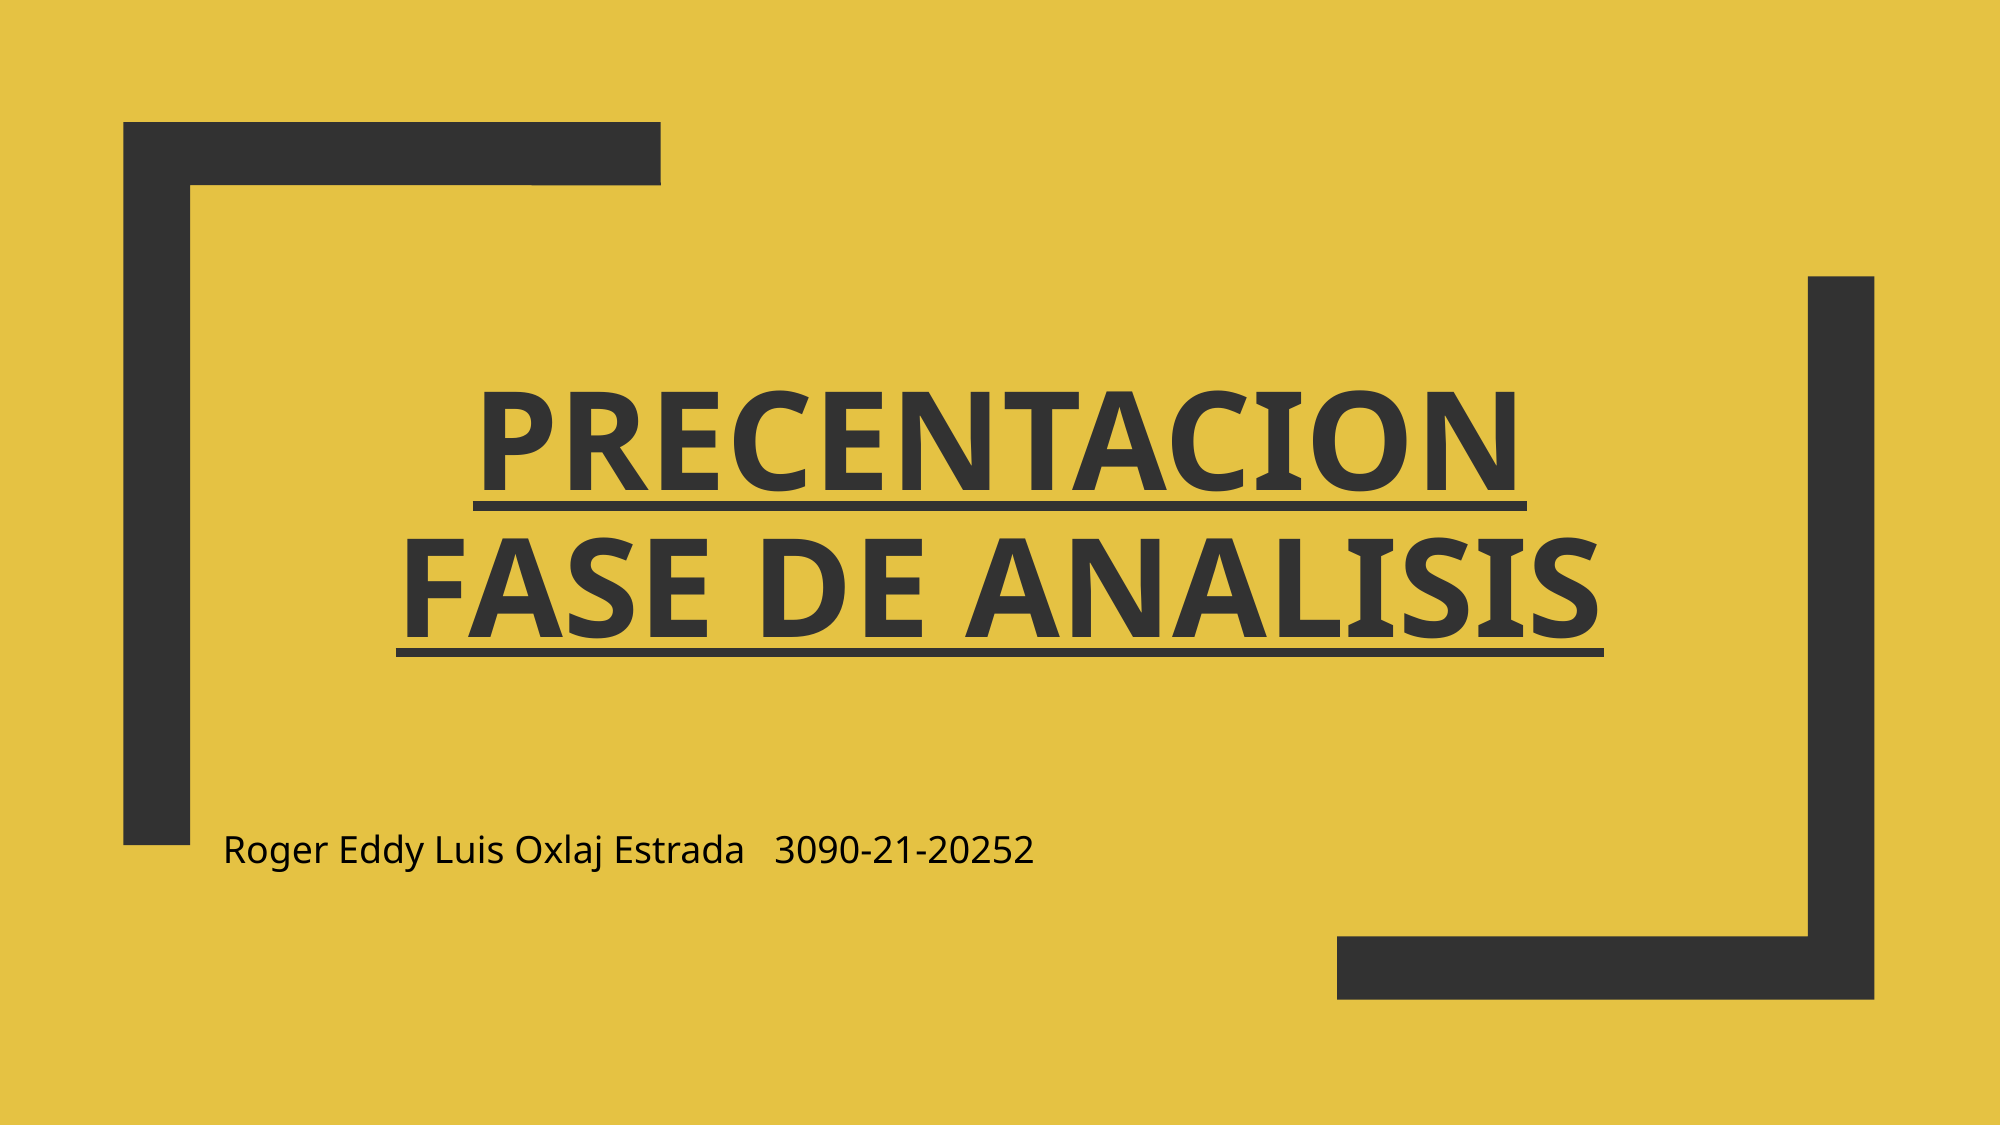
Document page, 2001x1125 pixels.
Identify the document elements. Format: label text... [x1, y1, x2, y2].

title Precentacion Fase de analisis [193, 337, 1807, 675]
text_box Roger Eddy Luis Oxlaj Estrada 3090-21-20252 [208, 818, 1060, 879]
